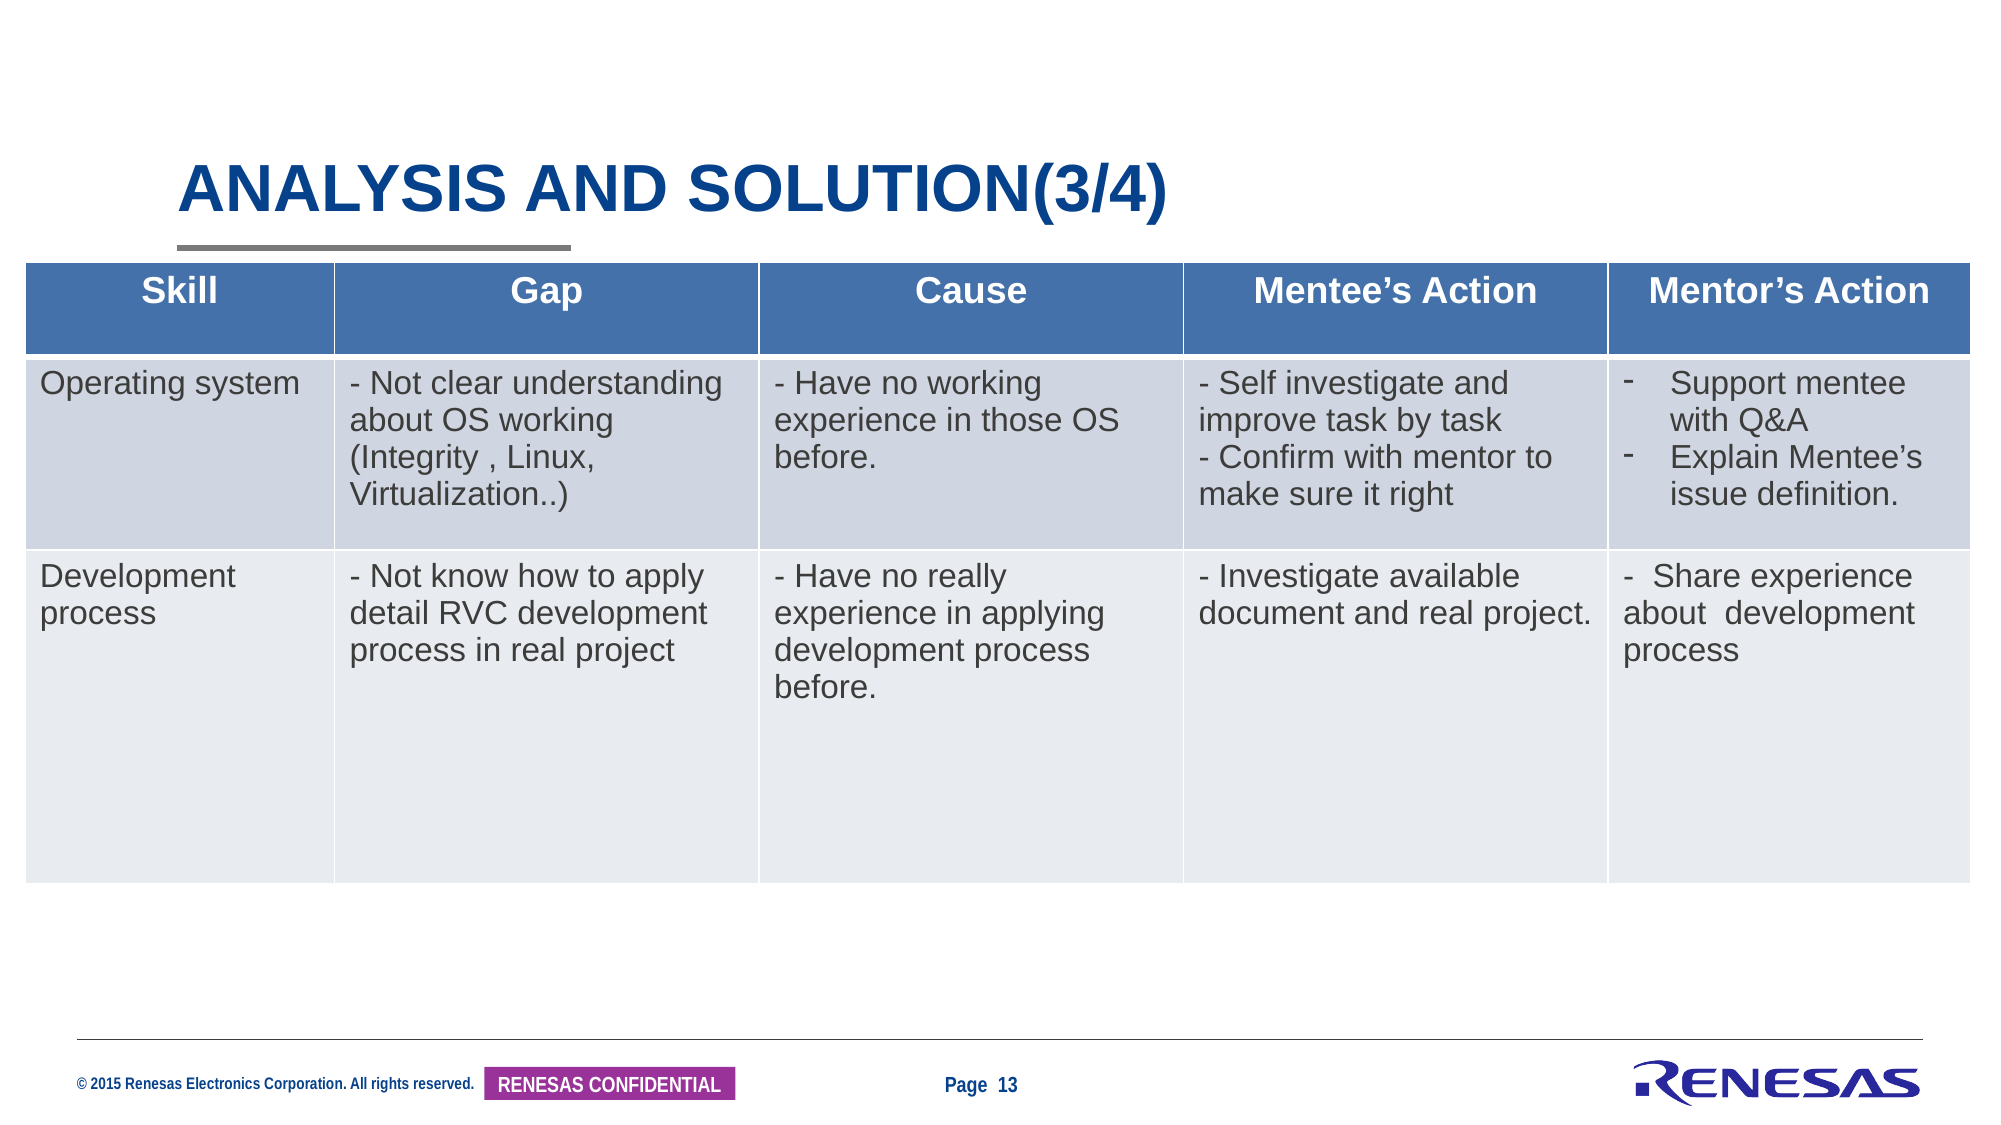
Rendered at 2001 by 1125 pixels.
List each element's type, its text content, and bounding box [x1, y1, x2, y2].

table_cell - Have no working experience in those OS before. [760, 360, 1183, 549]
table_header Cause [760, 263, 1183, 354]
table_cell - Not know how to apply detail RVC development process in real project [335, 551, 758, 883]
table_cell - Have no really experience in applying development process before. [760, 551, 1183, 883]
table_cell Support mentee with Q&A Explain Mentee’s issue definition. [1609, 360, 1970, 549]
table_header Skill [26, 263, 334, 354]
picture [1631, 1058, 1923, 1108]
table_cell Operating system [26, 360, 334, 549]
title Analysis and solution(3/4) [177, 153, 1654, 226]
table_header Mentor’s Action [1609, 263, 1970, 354]
table_header Gap [335, 263, 758, 354]
table_cell Development process [26, 551, 334, 883]
table_header Mentee’s Action [1184, 263, 1607, 354]
table_cell - Share experience about development process [1609, 551, 1970, 883]
slide_number Page 13 [944, 1070, 1056, 1097]
table_cell - Not clear understanding about OS working (Integrity , Linux, Virtualization..) [335, 360, 758, 549]
table_cell - Self investigate and improve task by task - Confirm with mentor to make sure it right [1184, 360, 1607, 549]
table_cell - Investigate available document and real project. [1184, 551, 1607, 883]
